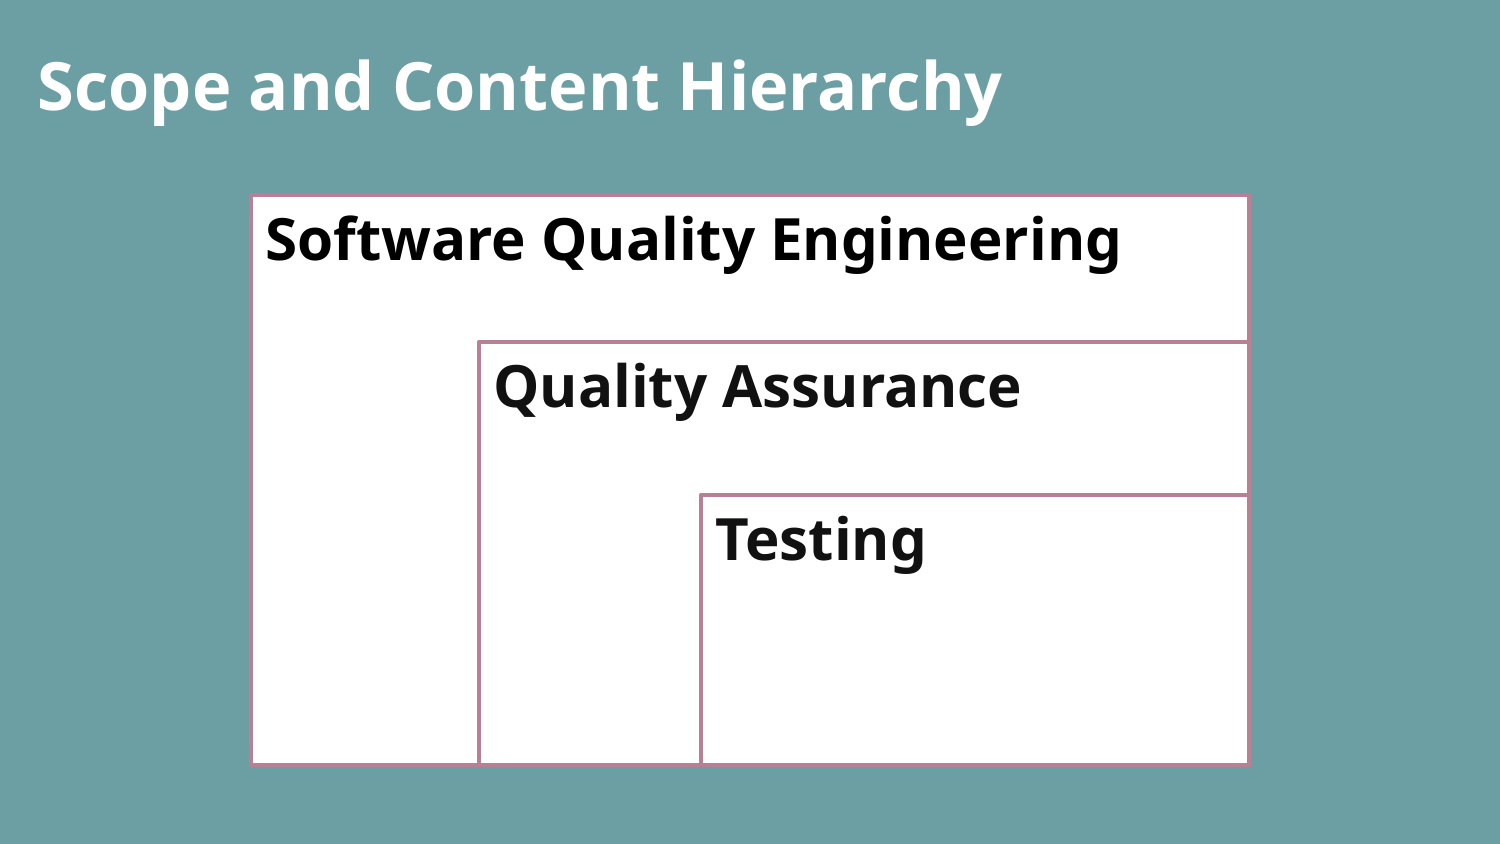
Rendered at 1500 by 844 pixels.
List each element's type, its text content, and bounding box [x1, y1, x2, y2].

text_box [250, 194, 1250, 766]
title Scope and Content Hierarchy [37, 37, 1472, 124]
